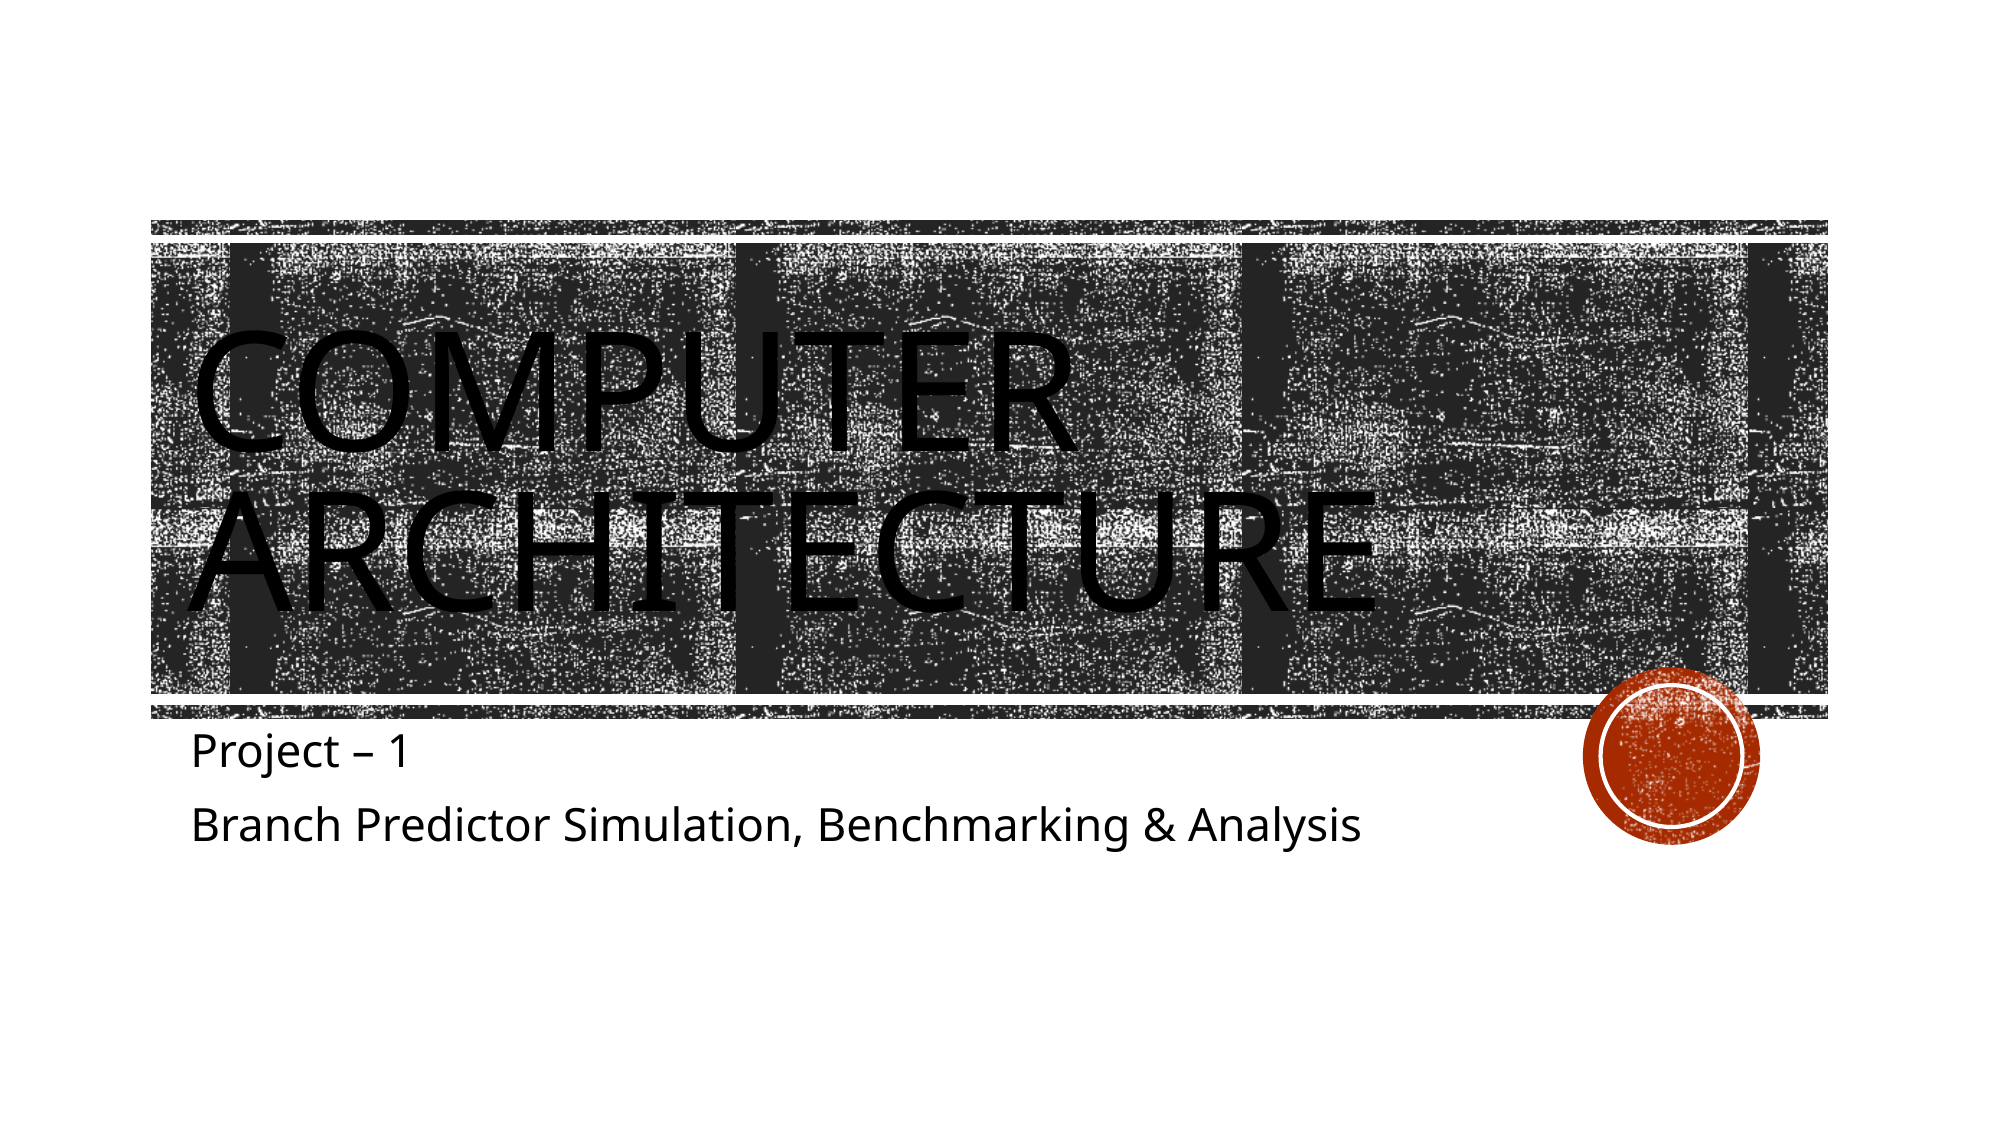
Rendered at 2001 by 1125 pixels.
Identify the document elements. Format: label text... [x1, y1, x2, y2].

title Computer Architecture [172, 234, 1808, 733]
subtitle Project – 1 Branch Predictor Simulation, Benchmarking & Analysis [175, 720, 1470, 896]
